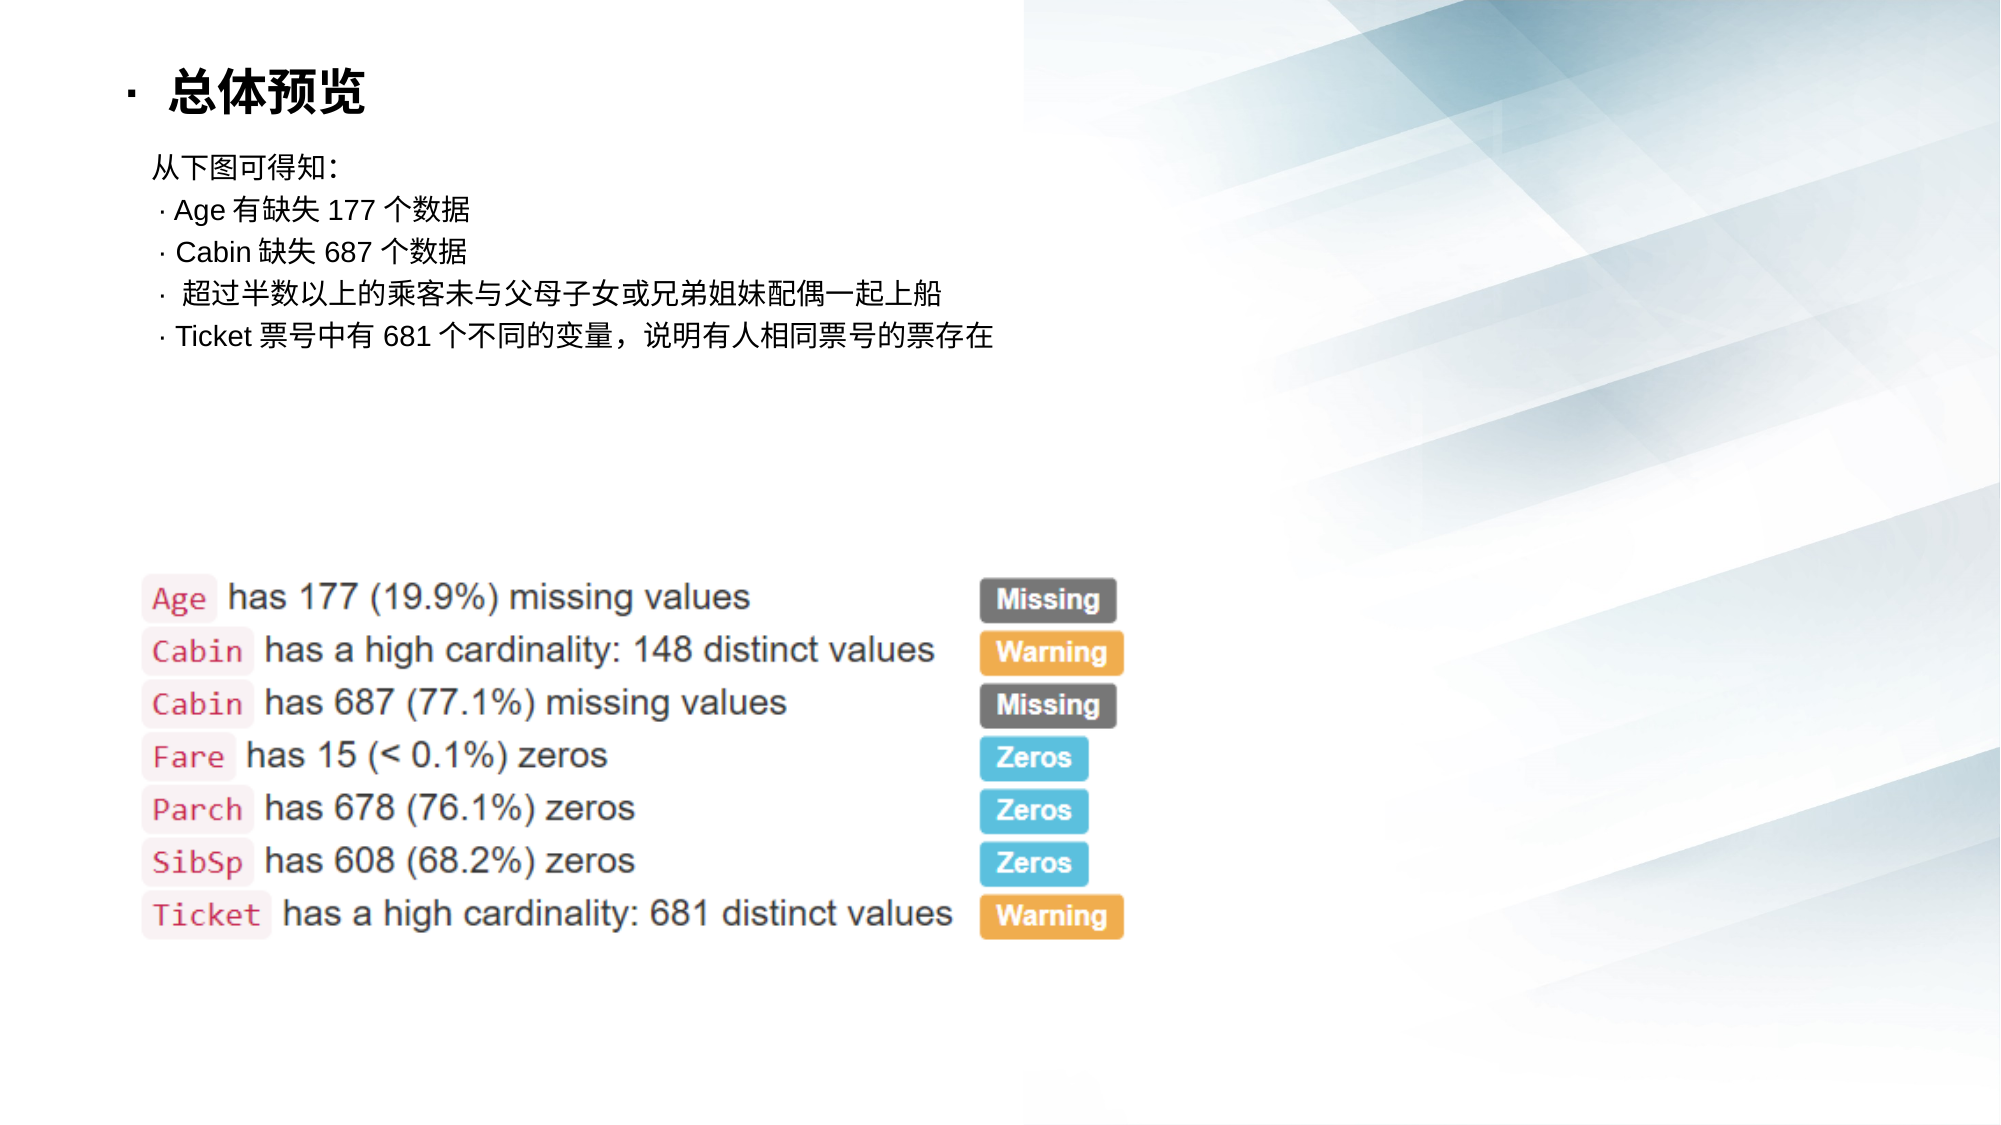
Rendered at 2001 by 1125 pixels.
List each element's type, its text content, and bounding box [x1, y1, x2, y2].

text_box 从下图可得知： · Age有缺失177个数据 · Cabin缺失687个数据 · 超过半数以上的乘客未与父母子女或兄弟姐妹配偶一起上船 · Ticket票号中有681个不同的变量，说明有人相同票号的票存在 [109, 135, 1044, 507]
picture [135, 0, 2000, 1125]
text_box · 总体预览 [109, 0, 1890, 169]
